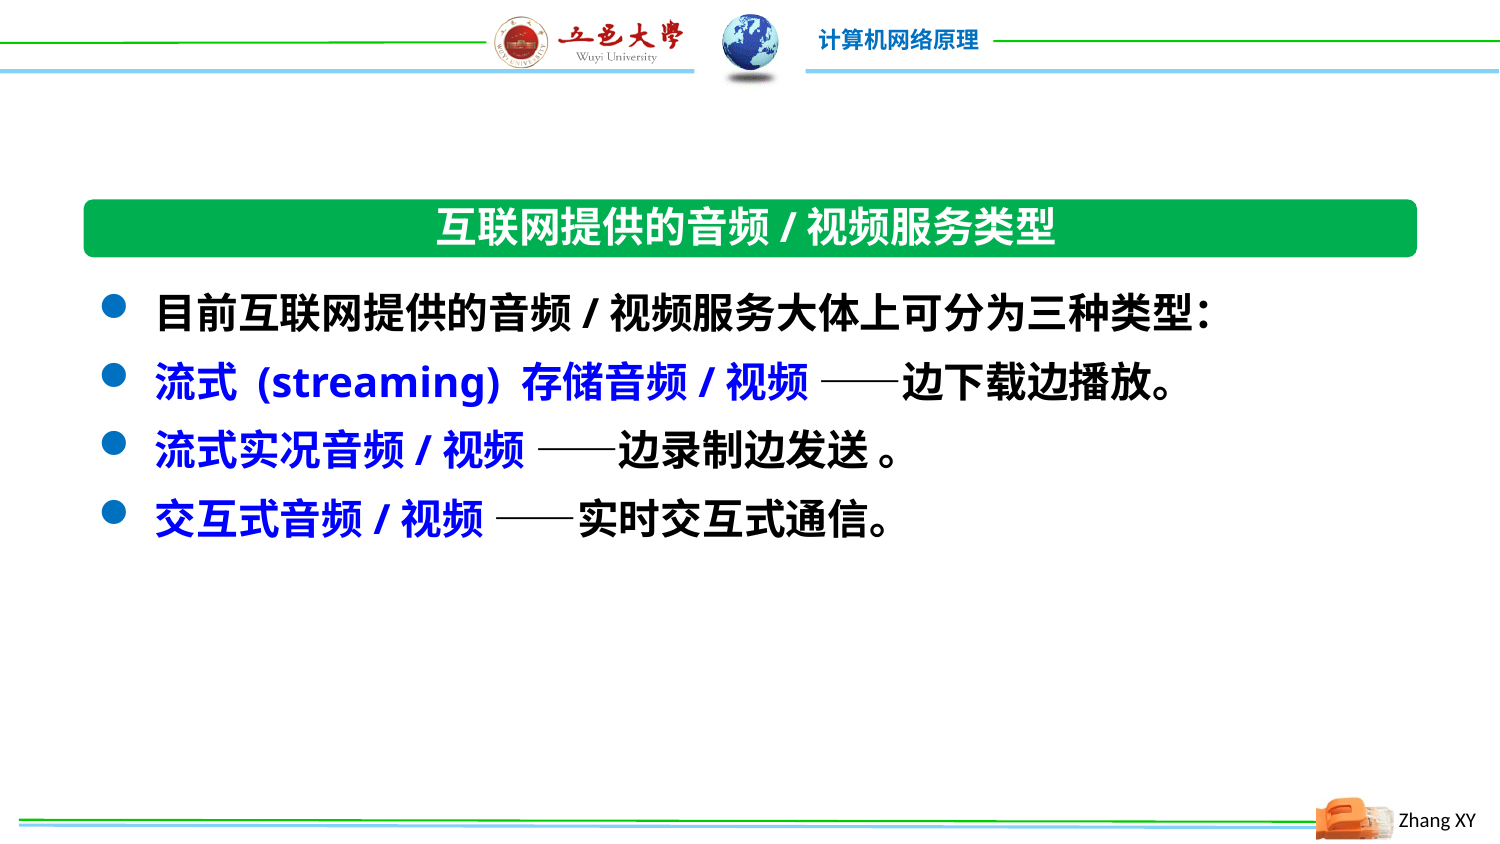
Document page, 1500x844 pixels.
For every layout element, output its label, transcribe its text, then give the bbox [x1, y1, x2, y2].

text_box [1082, 199, 1418, 258]
picture [494, 15, 697, 69]
text_box 互联网提供的音频/视频服务类型 [420, 193, 1082, 259]
picture [1316, 796, 1394, 840]
text_box [83, 199, 420, 258]
picture [720, 12, 780, 88]
text_box 目前互联网提供的音频/视频服务大体上可分为三种类型： 流式 (streaming) 存储音频/视频 ——边下载边播放。 流式实况音频/视频 ——边录制边发送 。 交互式音频/视频 ——实时交互式通信。 [83, 260, 1418, 551]
